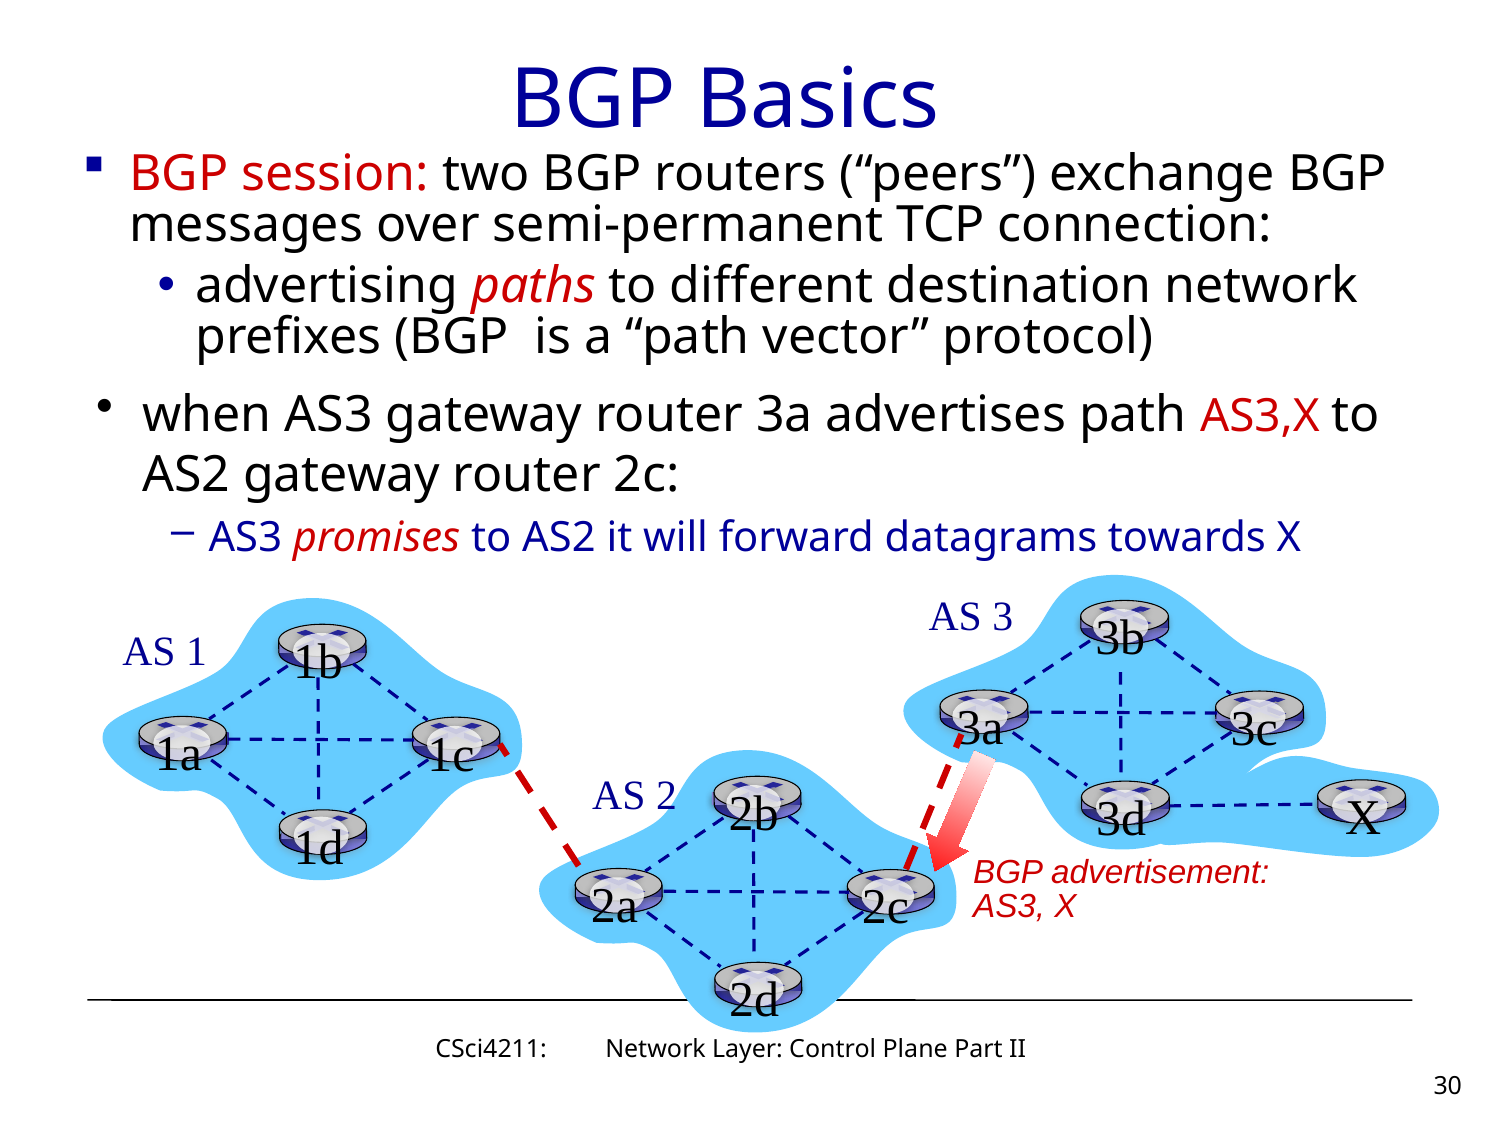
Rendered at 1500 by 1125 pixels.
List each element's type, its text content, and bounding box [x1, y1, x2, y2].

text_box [102, 597, 523, 881]
footer CSci4211: Network Layer: Control Plane Part II [387, 1025, 1075, 1075]
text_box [939, 597, 1304, 748]
text_box [903, 683, 934, 732]
list when AS3 gateway router 3a advertises path AS3,X to AS2 gateway router 2c: AS3 promises to AS2 it will forward datagrams towards X [80, 373, 1477, 577]
text_box [1059, 574, 1179, 595]
text_box AS 3 [913, 581, 1029, 647]
text_box [1308, 675, 1327, 747]
text_box BGP session: two BGP routers (“peers”) exchange BGP messages over semi-permanent TCP connection: advertising paths to different destination network prefixes (BGP is a “path vector” protocol) [67, 142, 1464, 346]
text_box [936, 749, 1363, 934]
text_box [499, 743, 579, 867]
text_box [538, 749, 957, 1033]
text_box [905, 733, 962, 870]
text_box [1366, 755, 1440, 858]
slide_number 30 [1387, 1062, 1478, 1107]
title BGP Basics [87, 0, 1363, 142]
